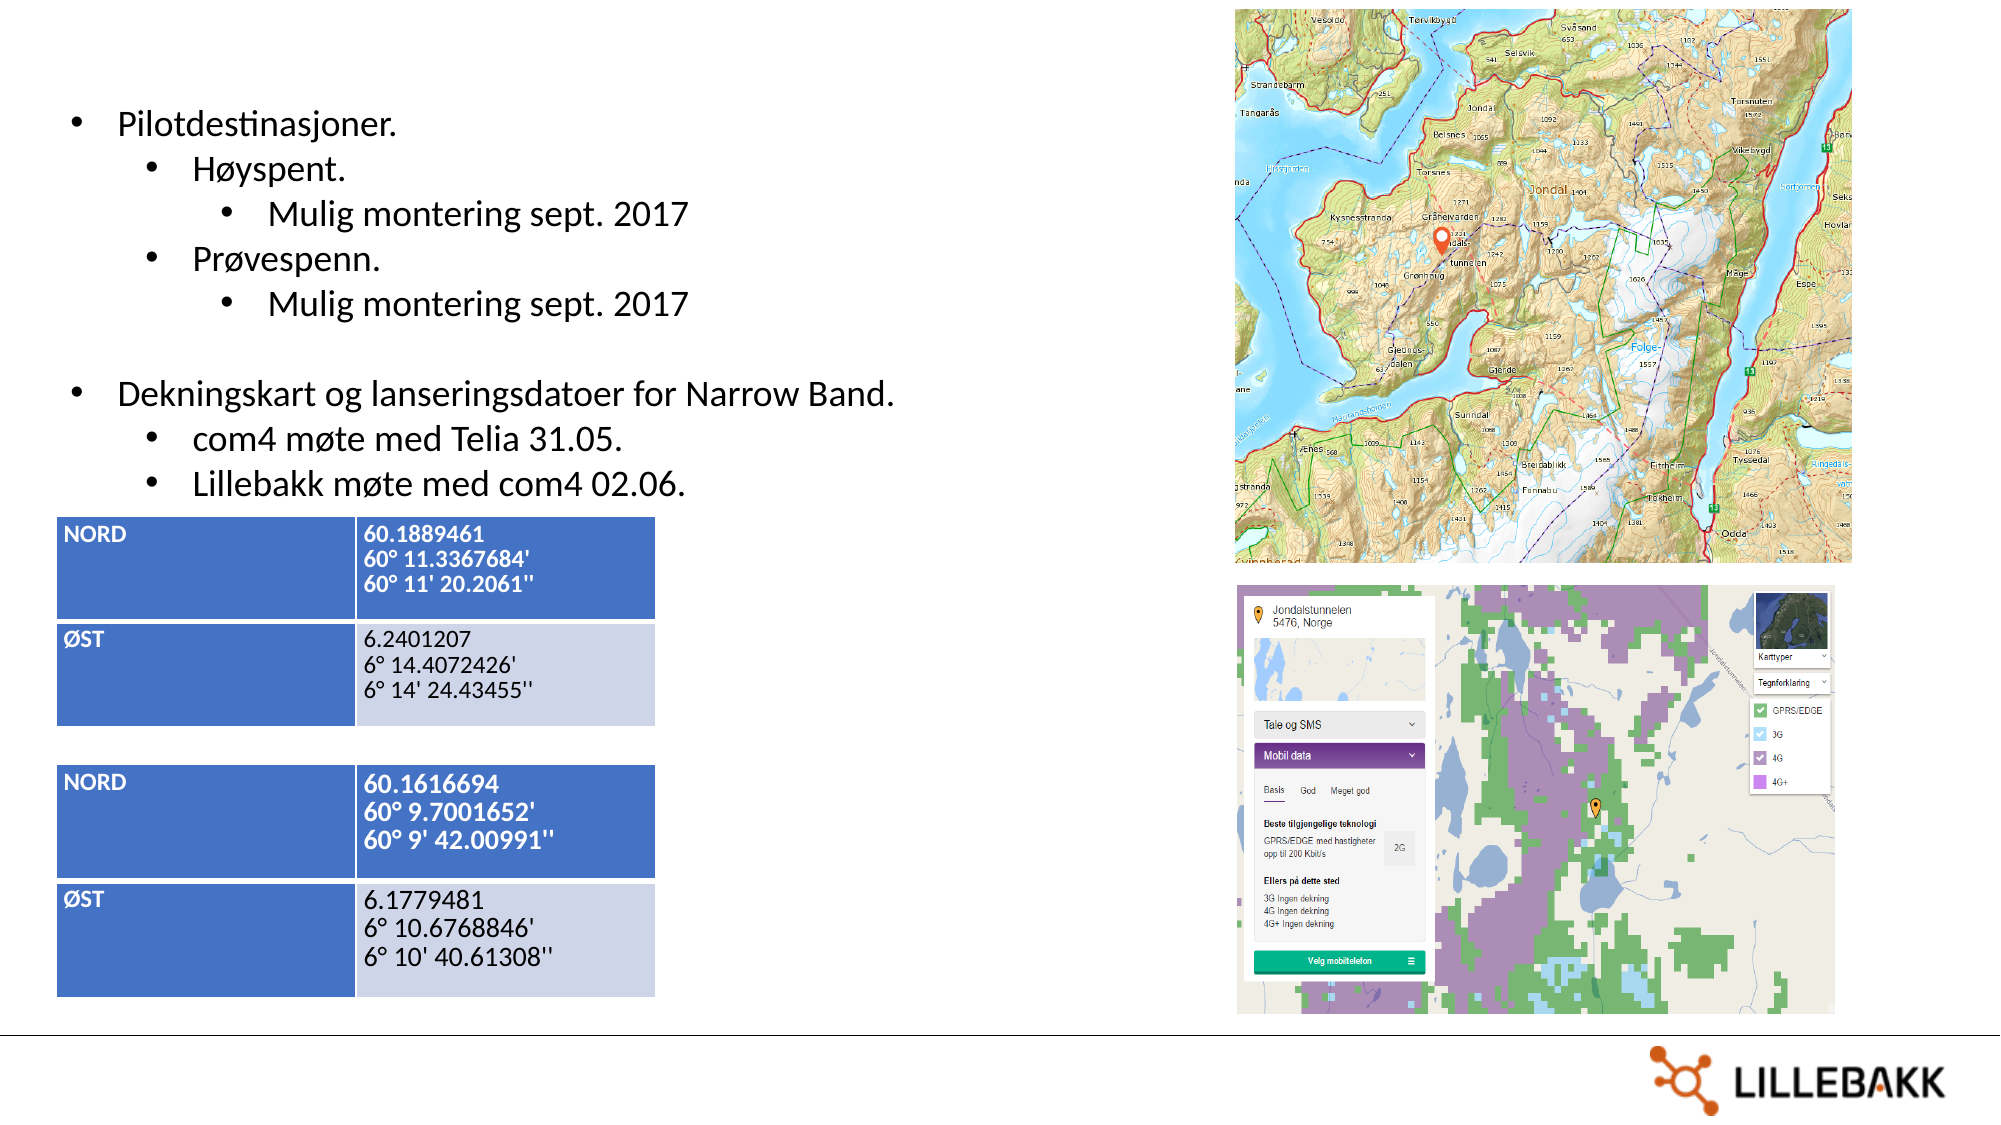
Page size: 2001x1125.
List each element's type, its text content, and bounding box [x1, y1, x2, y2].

table_cell 6.1779481 6° 10.6768846' 6° 10' 40.61308'' [357, 884, 655, 997]
table_cell 6.2401207 6° 14.4072426' 6° 14' 24.43455'' [357, 624, 655, 726]
table_header 60.1889461 60° 11.3367684' 60° 11' 20.2061'' [357, 517, 655, 619]
text_box Pilotdestinasjoner. Høyspent. Mulig montering sept. 2017 Prøvespenn. Mulig montering sept. 2017 Dekningskart og lanseringsdatoer for Narrow Band. com4 møte med Telia 31.05. Lillebakk møte med com4 02.06. [55, 91, 1949, 602]
picture [1650, 1046, 1947, 1116]
picture [1235, 9, 1852, 563]
picture [1235, 573, 1836, 1014]
table_cell ØST [57, 884, 355, 997]
table_cell ØST [57, 624, 355, 726]
table_header NORD [57, 765, 355, 878]
table_header 60.1616694 60° 9.7001652' 60° 9' 42.00991'' [357, 765, 655, 878]
table_header NORD [57, 517, 355, 619]
